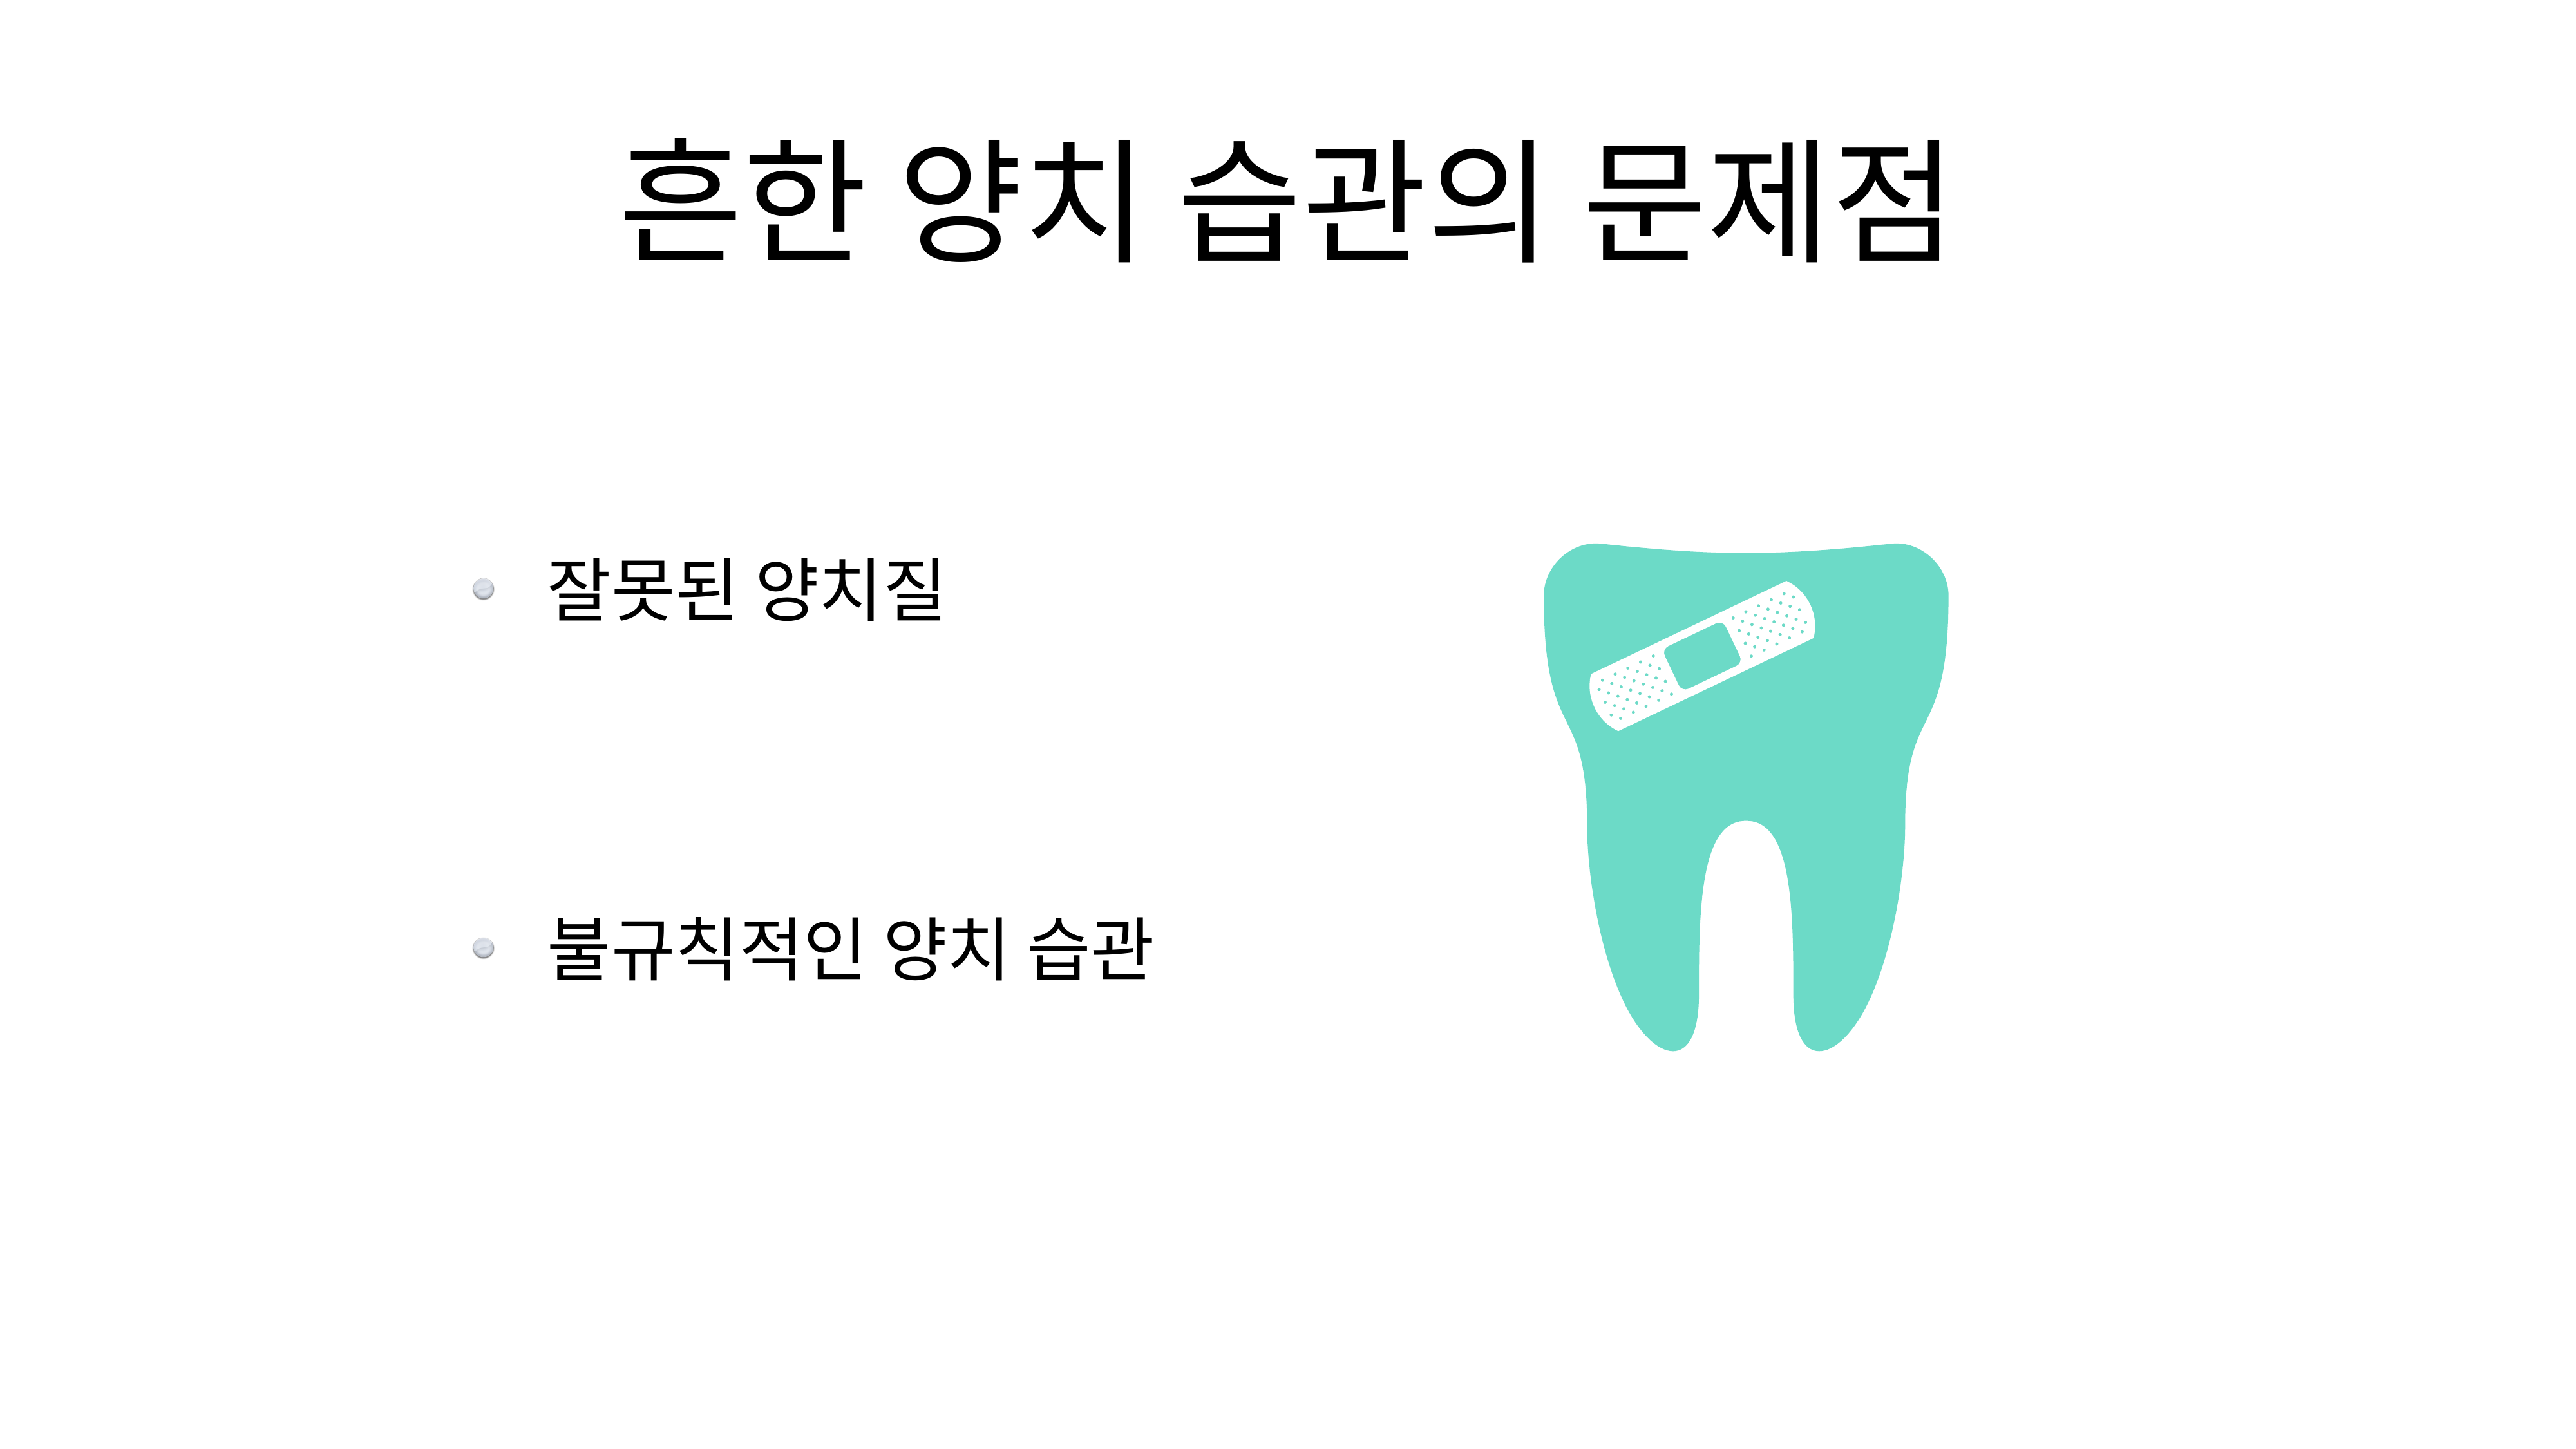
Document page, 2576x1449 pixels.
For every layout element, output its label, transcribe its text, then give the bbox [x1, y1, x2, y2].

picture [471, 935, 496, 960]
text_box [1589, 581, 1815, 732]
text_box [1544, 543, 1949, 1052]
list 잘못된 양치질 불규칙적인 양치 습관 [463, 475, 2113, 1043]
title 흔한 양치 습관의 문제점 [463, 37, 2113, 359]
picture [471, 576, 496, 601]
